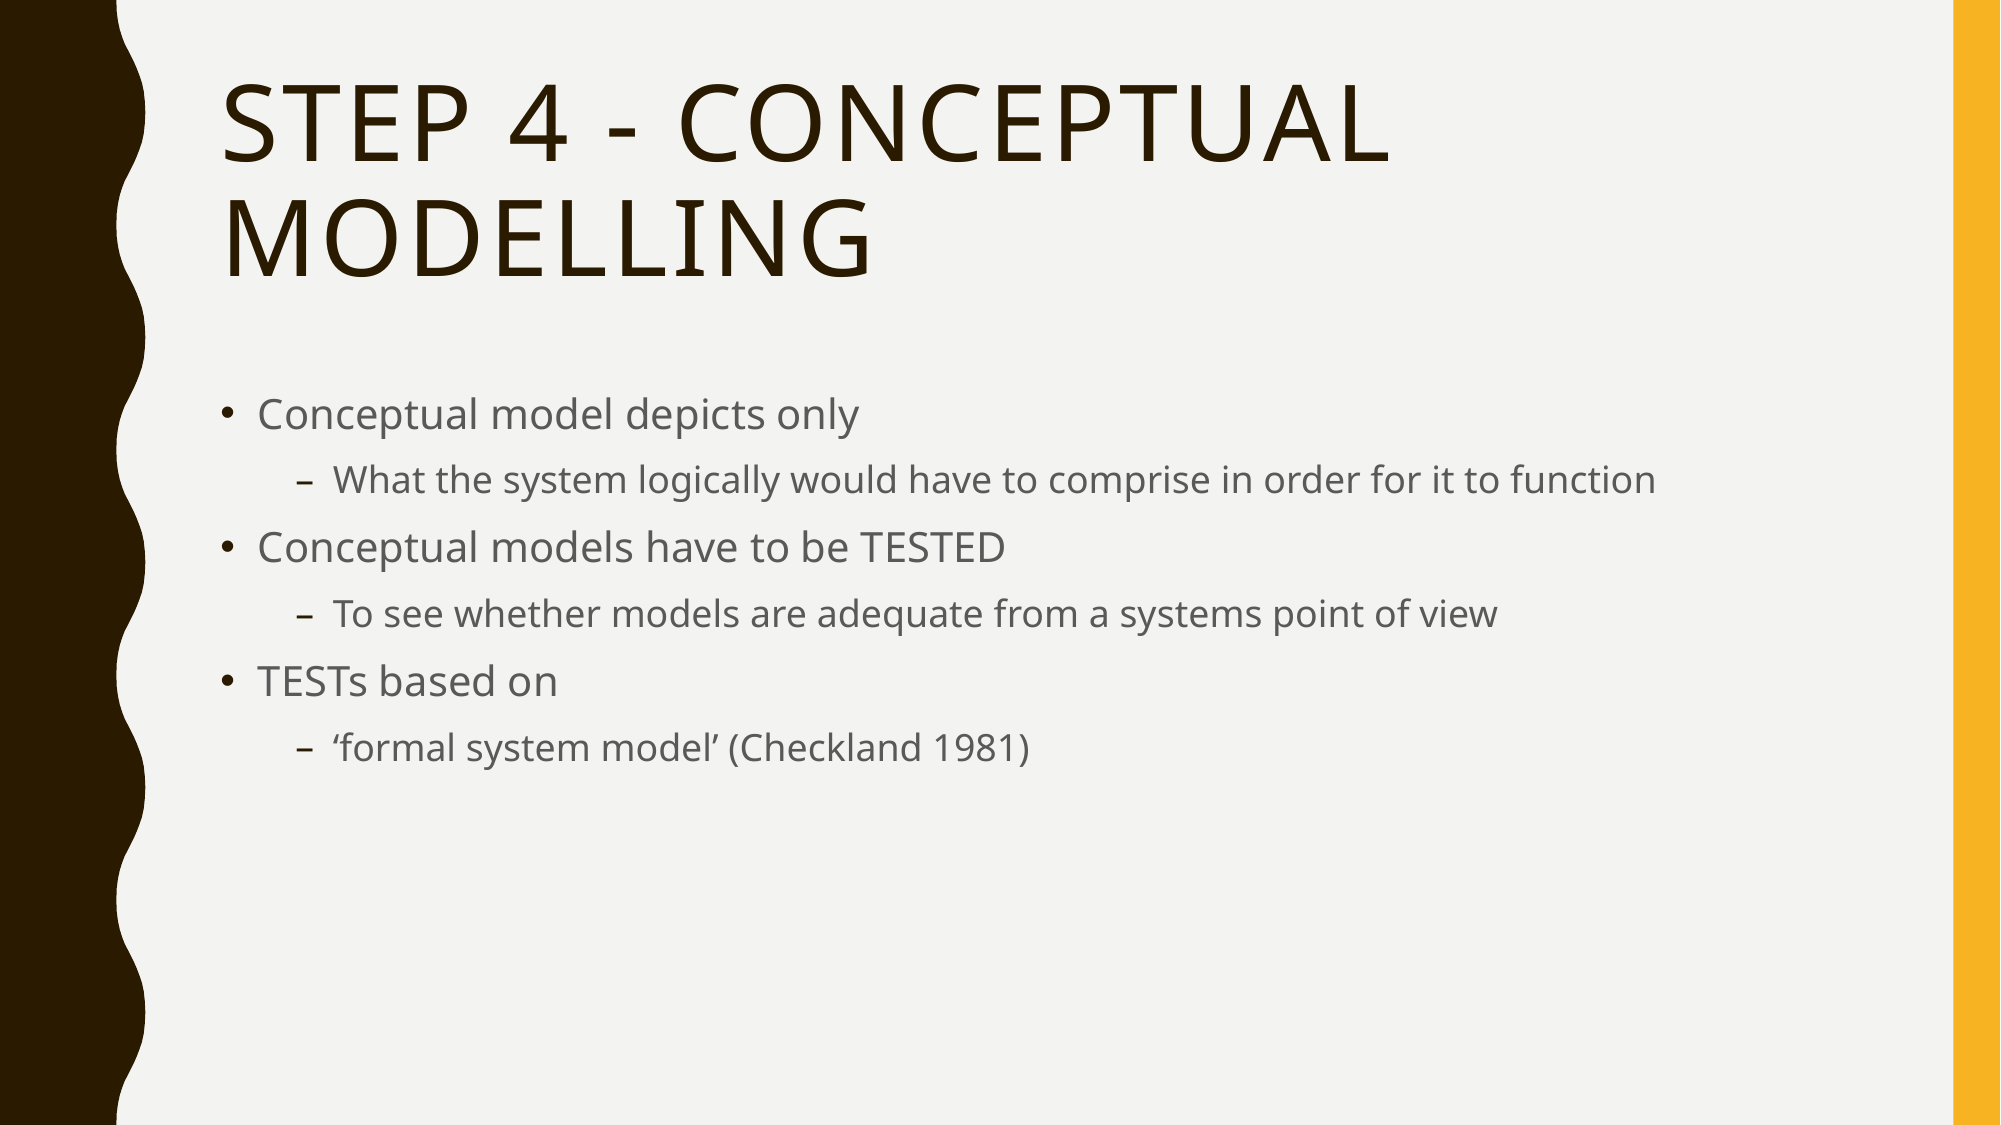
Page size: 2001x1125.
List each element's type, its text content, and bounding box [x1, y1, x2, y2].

list Conceptual model depicts only What the system logically would have to comprise in order for it to function Conceptual models have to be TESTED To see whether models are adequate from a systems point of view TESTs based on ‘formal system model’ (Checkland 1981) [205, 375, 1875, 965]
title STEP 4 - Conceptual ModellIng [205, 62, 1875, 308]
